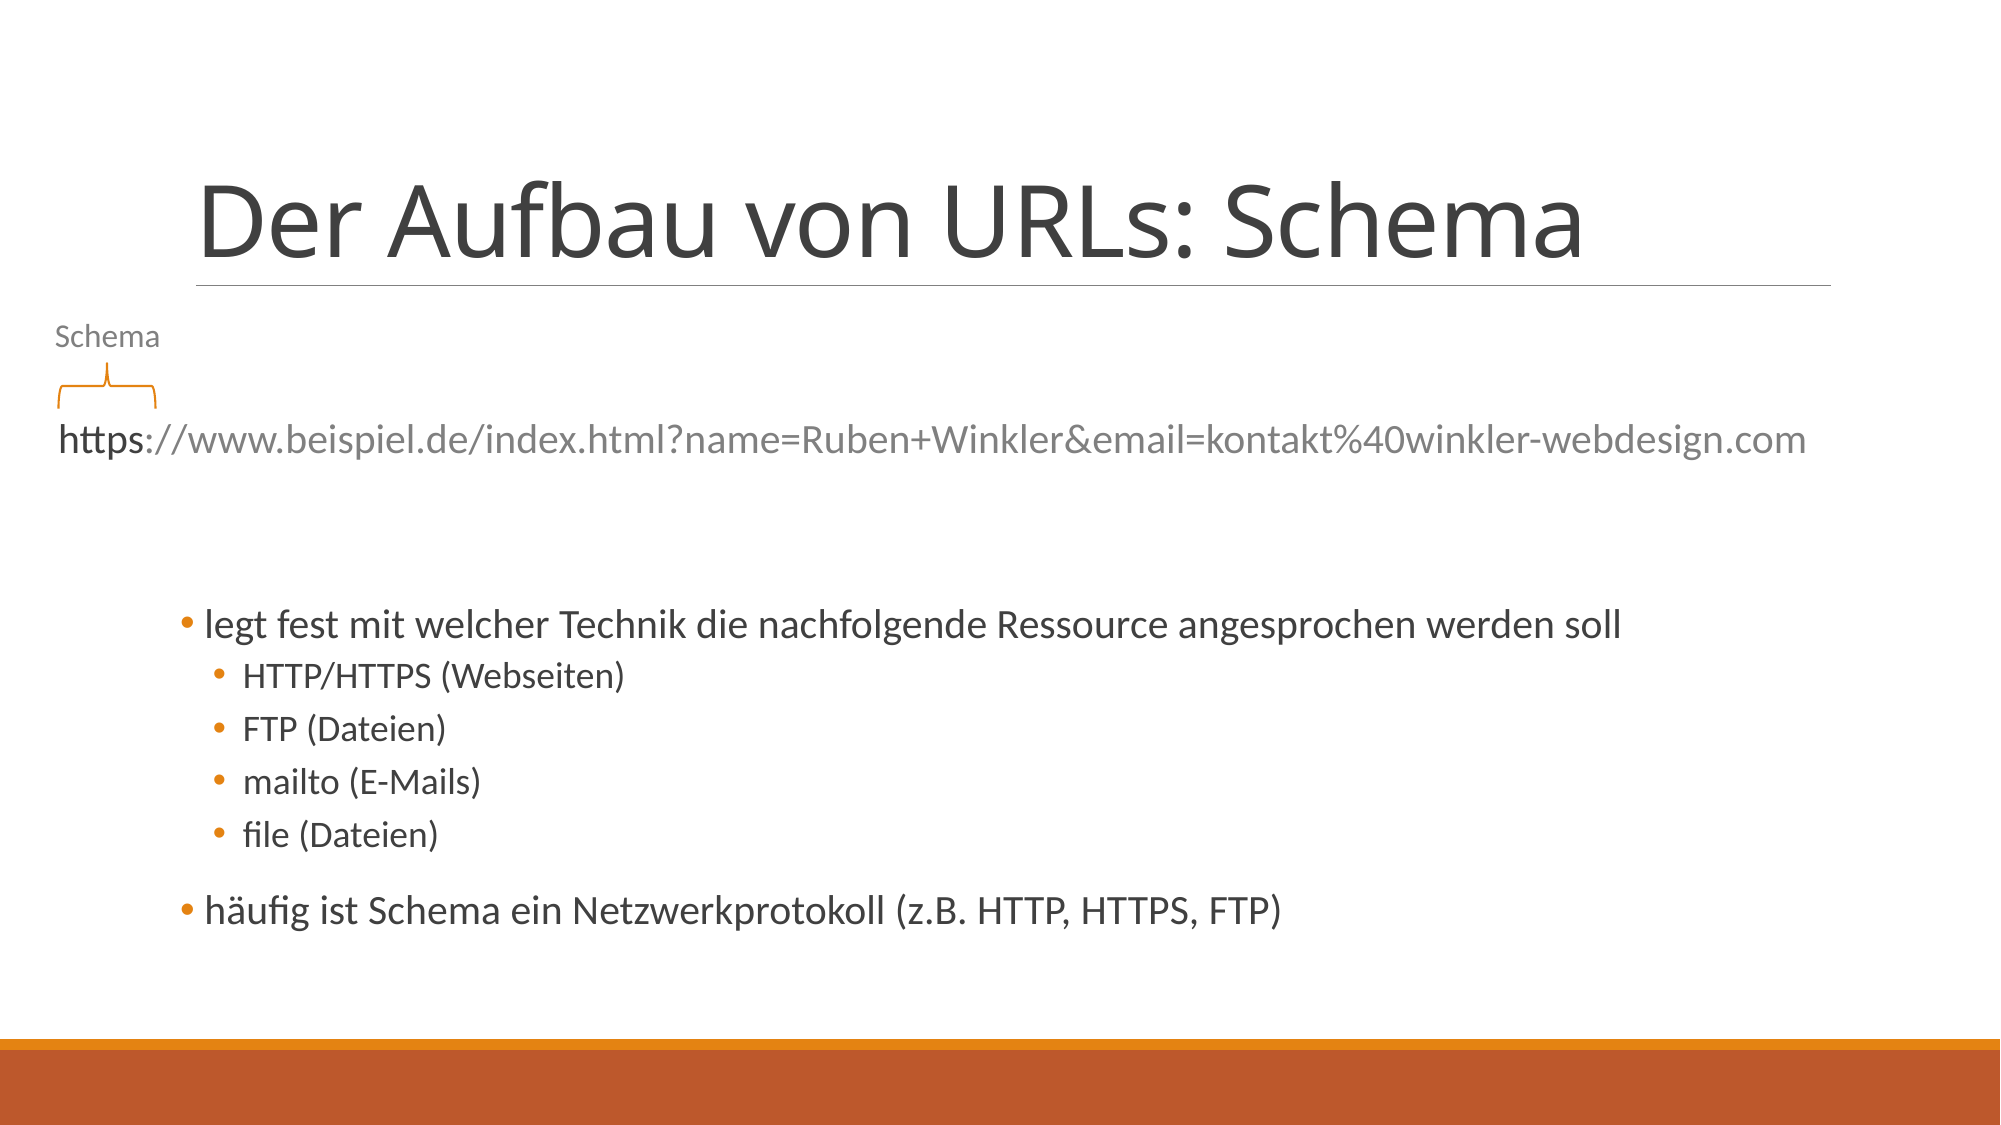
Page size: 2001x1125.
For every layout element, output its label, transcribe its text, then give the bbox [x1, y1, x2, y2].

title Der Aufbau von URLs: Schema [180, 47, 1830, 285]
text_box legt fest mit welcher Technik die nachfolgende Ressource angesprochen werden soll HTTP/HTTPS (Webseiten) FTP (Dateien) mailto (E-Mails) file (Dateien) häufig ist Schema ein Netzwerkprotokoll (z.B. HTTP, HTTPS, FTP) [179, 595, 1830, 963]
text_box Schema [40, 306, 187, 362]
list https://www.beispiel.de/index.html?name=Ruben+Winkler&email=kontakt%40winkler-webdesign.com [43, 409, 1967, 471]
text_box [57, 362, 157, 409]
